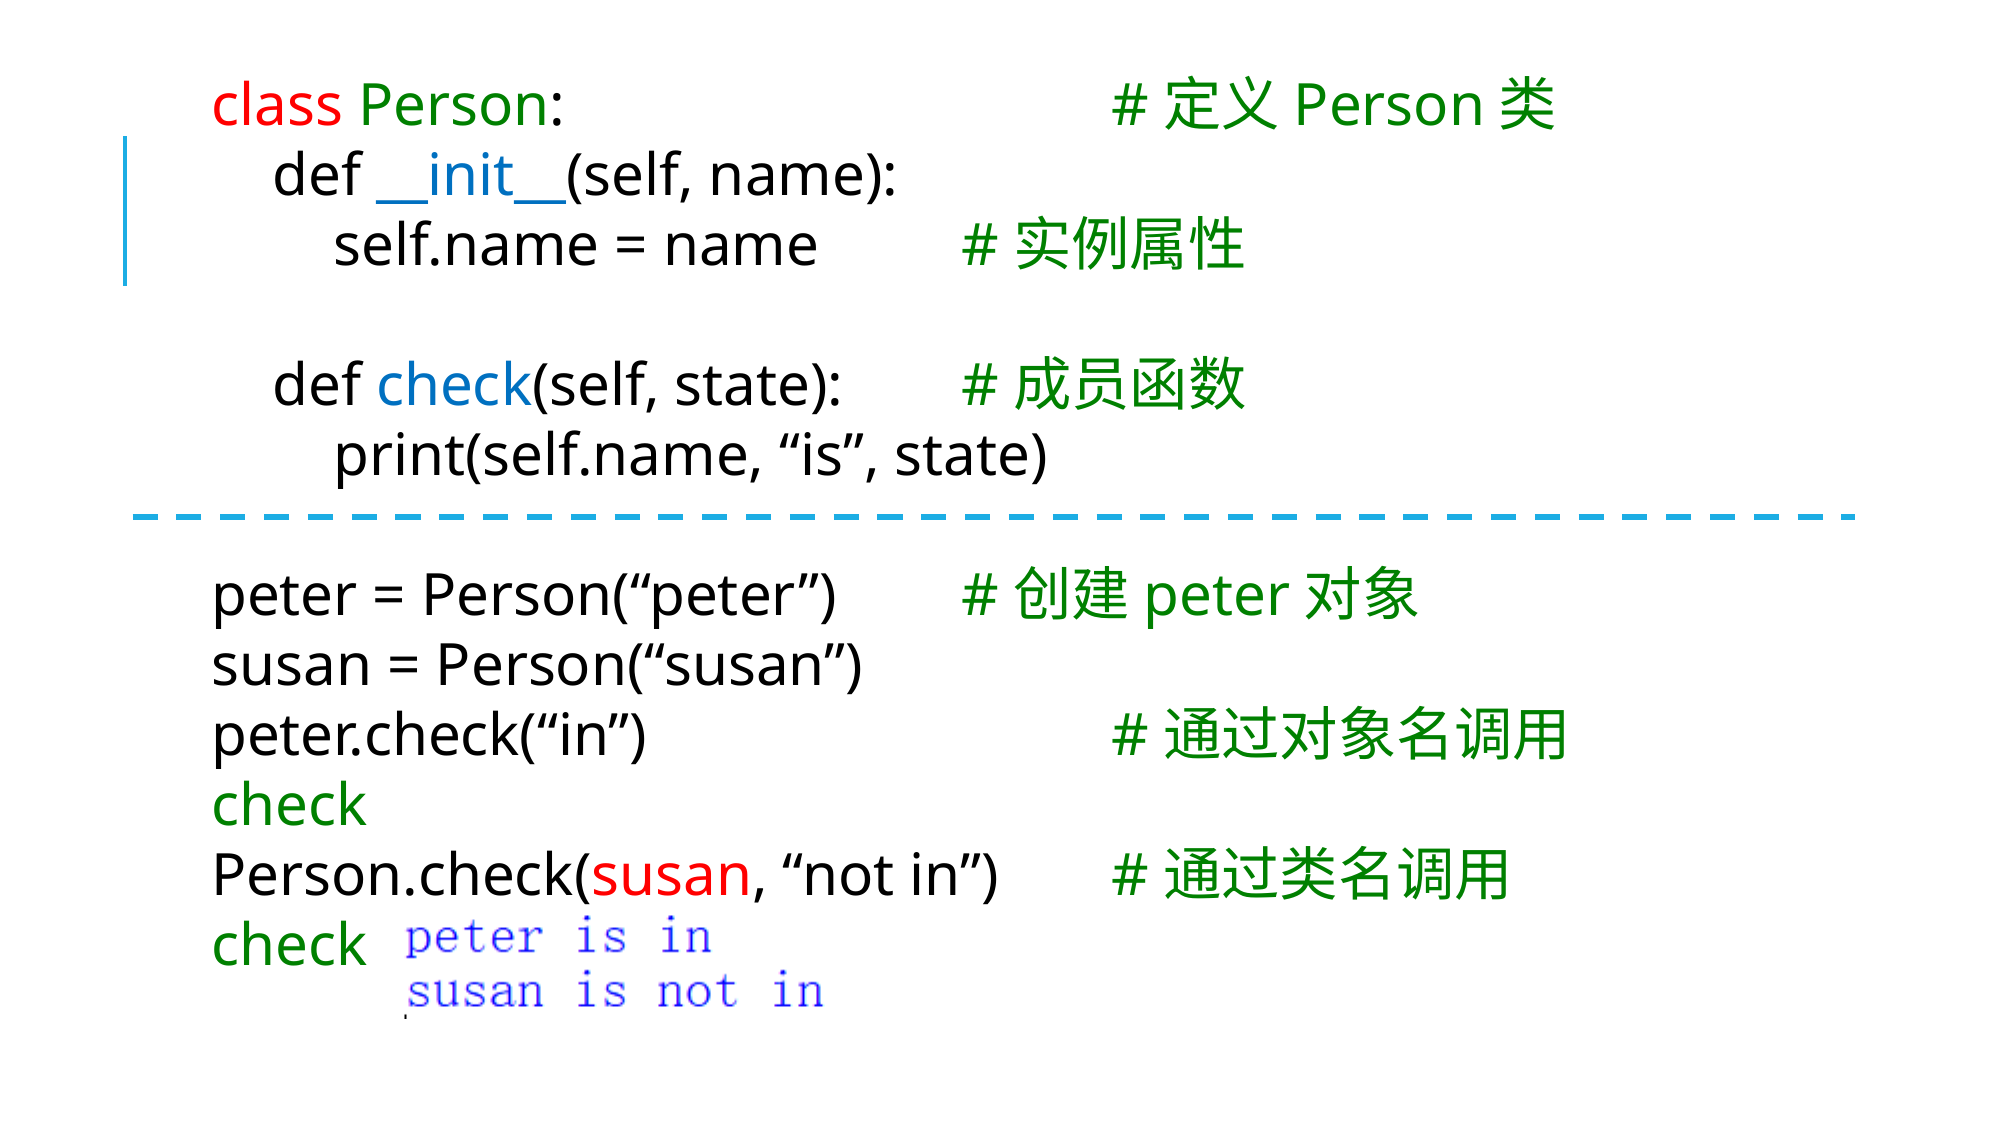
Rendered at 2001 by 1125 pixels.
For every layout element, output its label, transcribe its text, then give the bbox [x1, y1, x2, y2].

text_box class Person: #定义Person类 def __init__(self, name): self.name = name #实例属性 def check(self, state): #成员函数 print(self.name, “is”, state) peter = Person(“peter”) #创建peter对象 susan = Person(“susan”) peter.check(“in”) #通过对象名调用check Person.check(susan, “not in”) #通过类名调用check [196, 60, 1664, 516]
text_box class Person: #定义Person类 def __init__(self, name): self.name = name #实例属性 def check(self, state): #成员函数 print(self.name, “is”, state) peter = Person(“peter”) #创建peter对象 susan = Person(“susan”) peter.check(“in”) #通过对象名调用check Person.check(susan, “not in”) #通过类名调用check [196, 521, 1664, 985]
picture [399, 906, 839, 1020]
